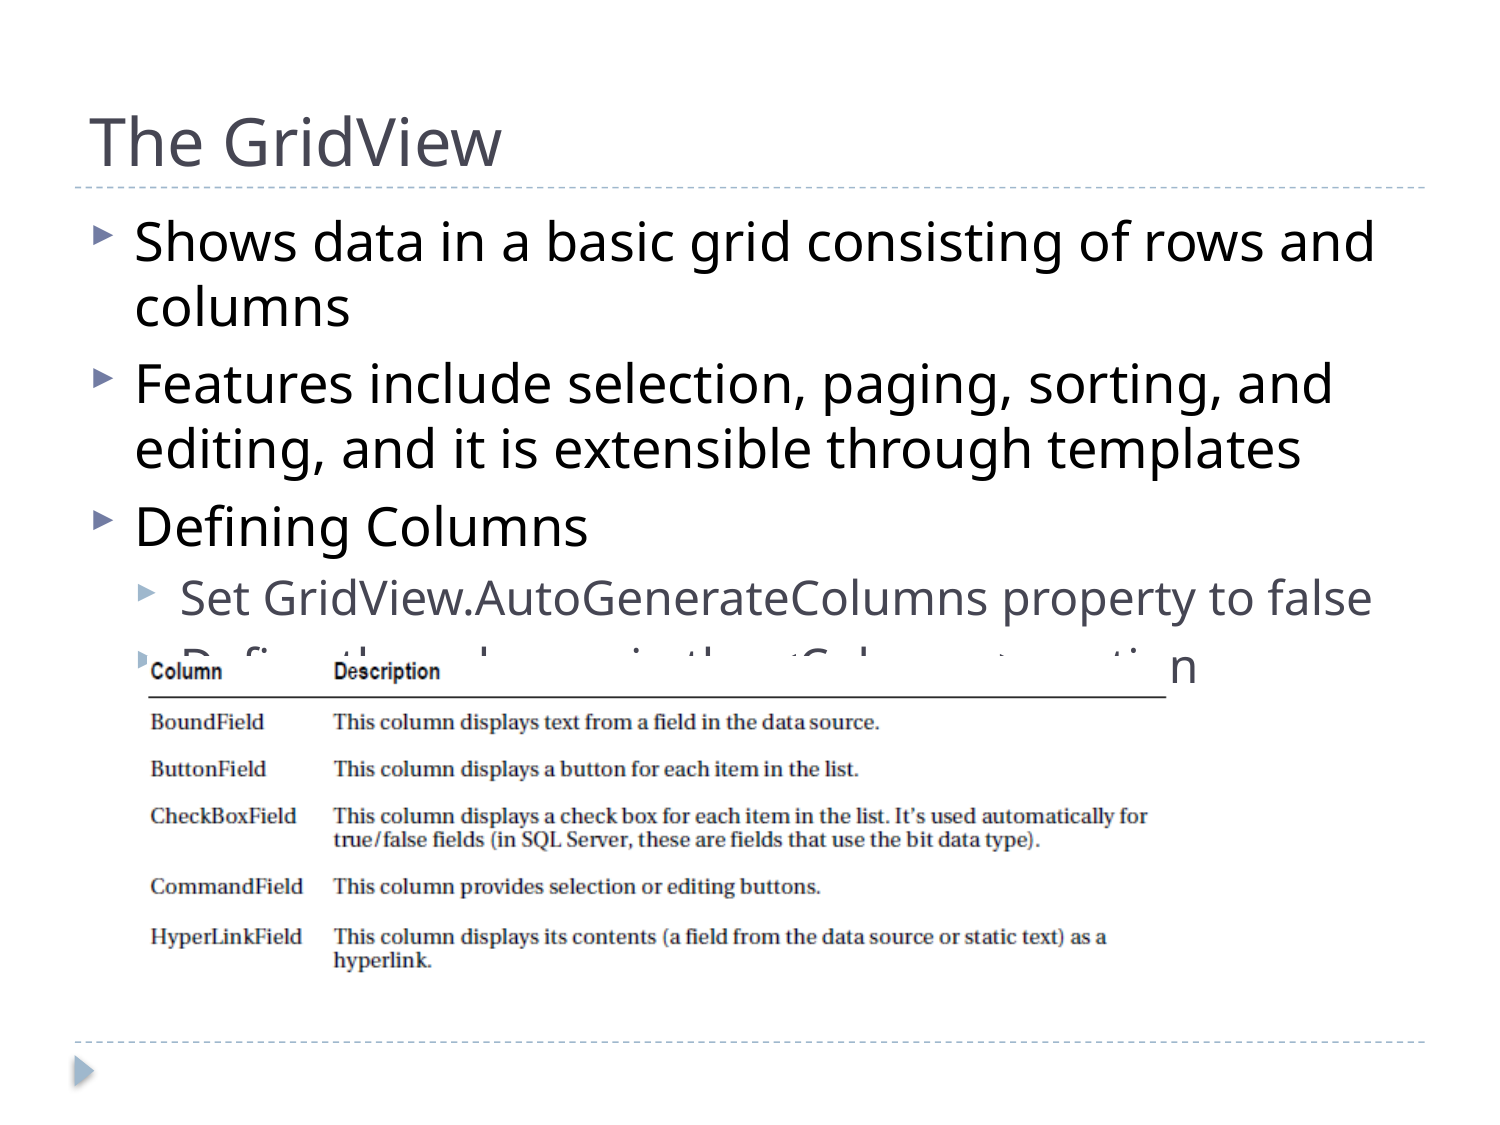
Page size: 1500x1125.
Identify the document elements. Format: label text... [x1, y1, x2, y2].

title The GridView [75, 24, 1425, 188]
list Shows data in a basic grid consisting of rows and columns Features include selection, paging, sorting, and editing, and it is extensible through templates Defining Columns Set GridView.AutoGenerateColumns property to false Define the columns in the <Columns> section [75, 200, 1425, 1010]
picture [147, 656, 1169, 986]
